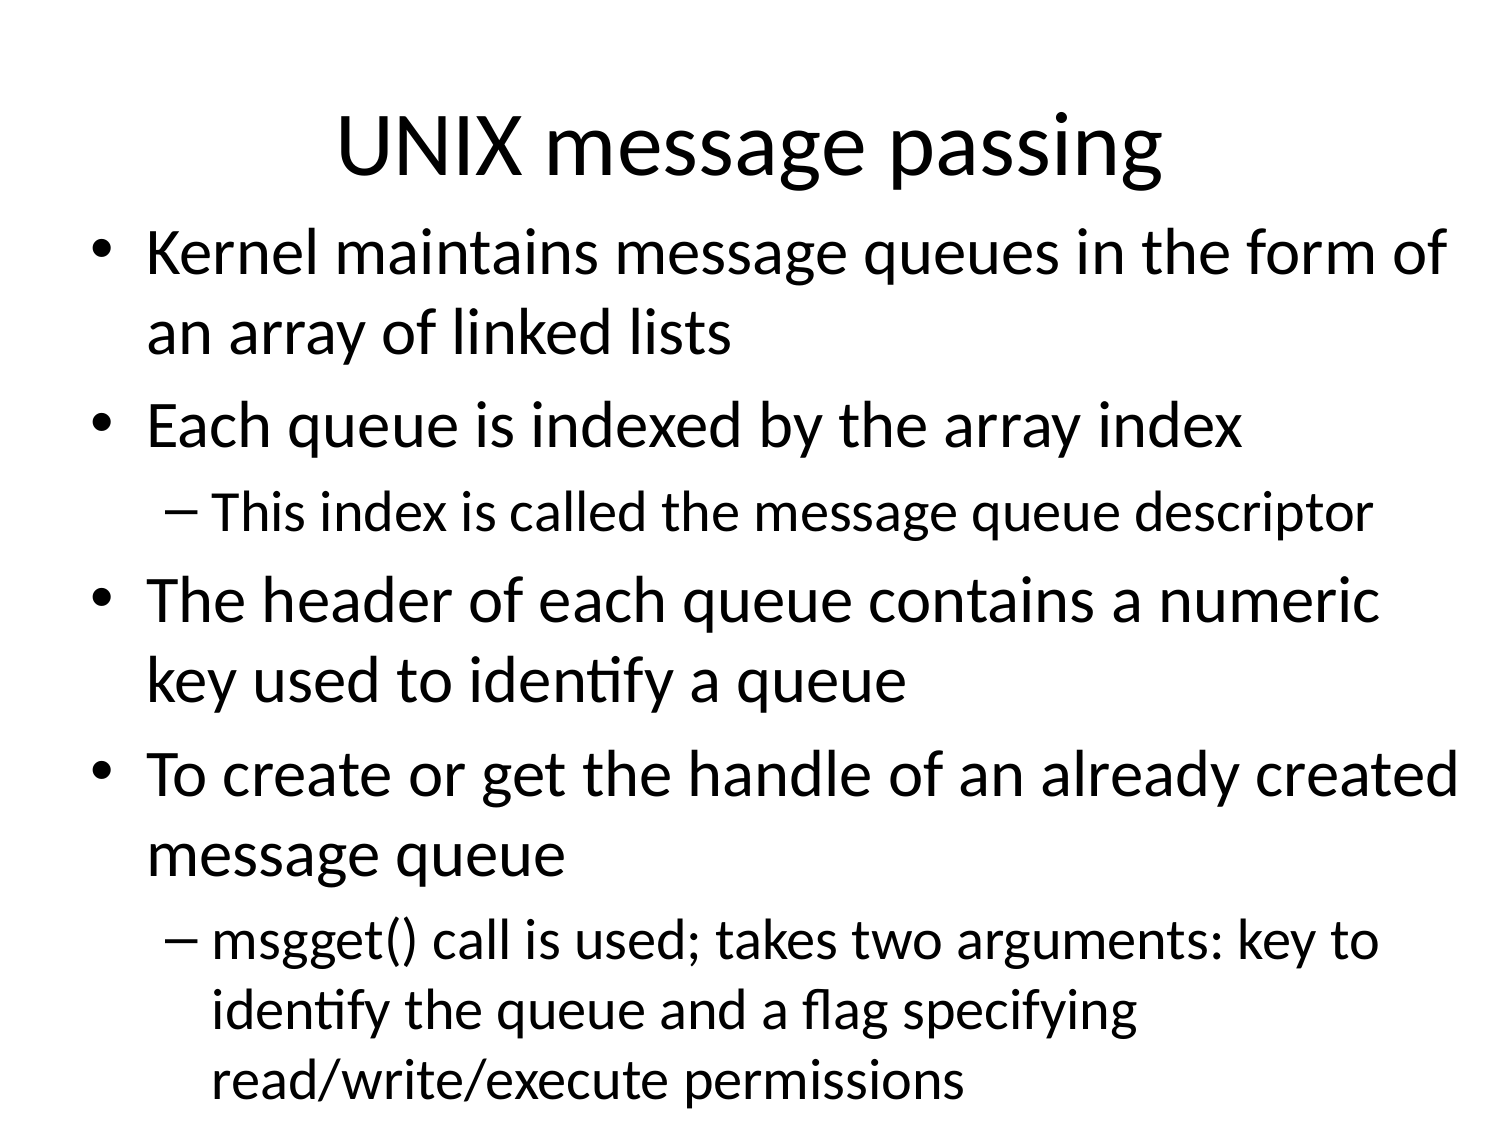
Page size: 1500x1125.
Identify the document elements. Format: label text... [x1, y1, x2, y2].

list Kernel maintains message queues in the form of an array of linked lists Each queue is indexed by the array index This index is called the message queue descriptor The header of each queue contains a numeric key used to identify a queue To create or get the handle of an already created message queue msgget() call is used; takes two arguments: key to identify the queue and a flag specifying read/write/execute permissions [75, 200, 1500, 1125]
title UNIX message passing [75, 45, 1425, 200]
